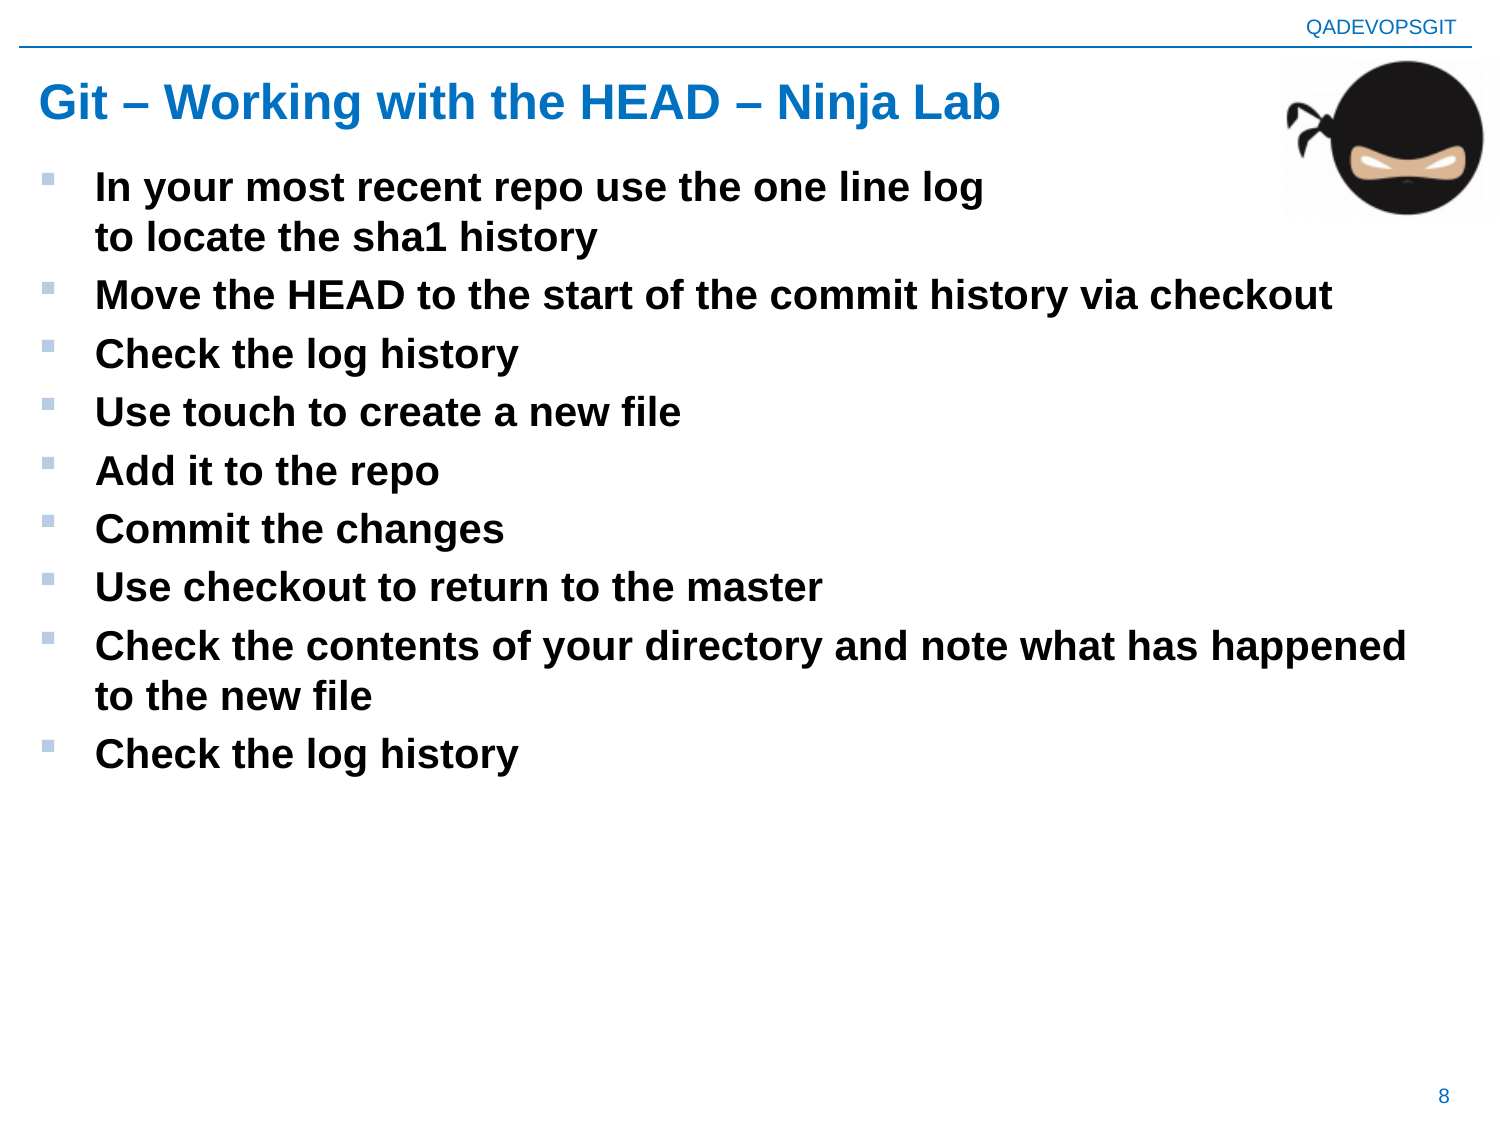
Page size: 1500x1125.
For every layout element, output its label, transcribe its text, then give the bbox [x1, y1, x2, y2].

title Git – Working with the HEAD – Ninja Lab [23, 58, 1278, 141]
picture [1280, 58, 1500, 222]
list In your most recent repo use the one line log to locate the sha1 history Move the HEAD to the start of the commit history via checkout Check the log history Use touch to create a new file Add it to the repo Commit the changes Use checkout to return to the master Check the contents of your directory and note what has happened to the new file Check the log history [23, 152, 1465, 1008]
